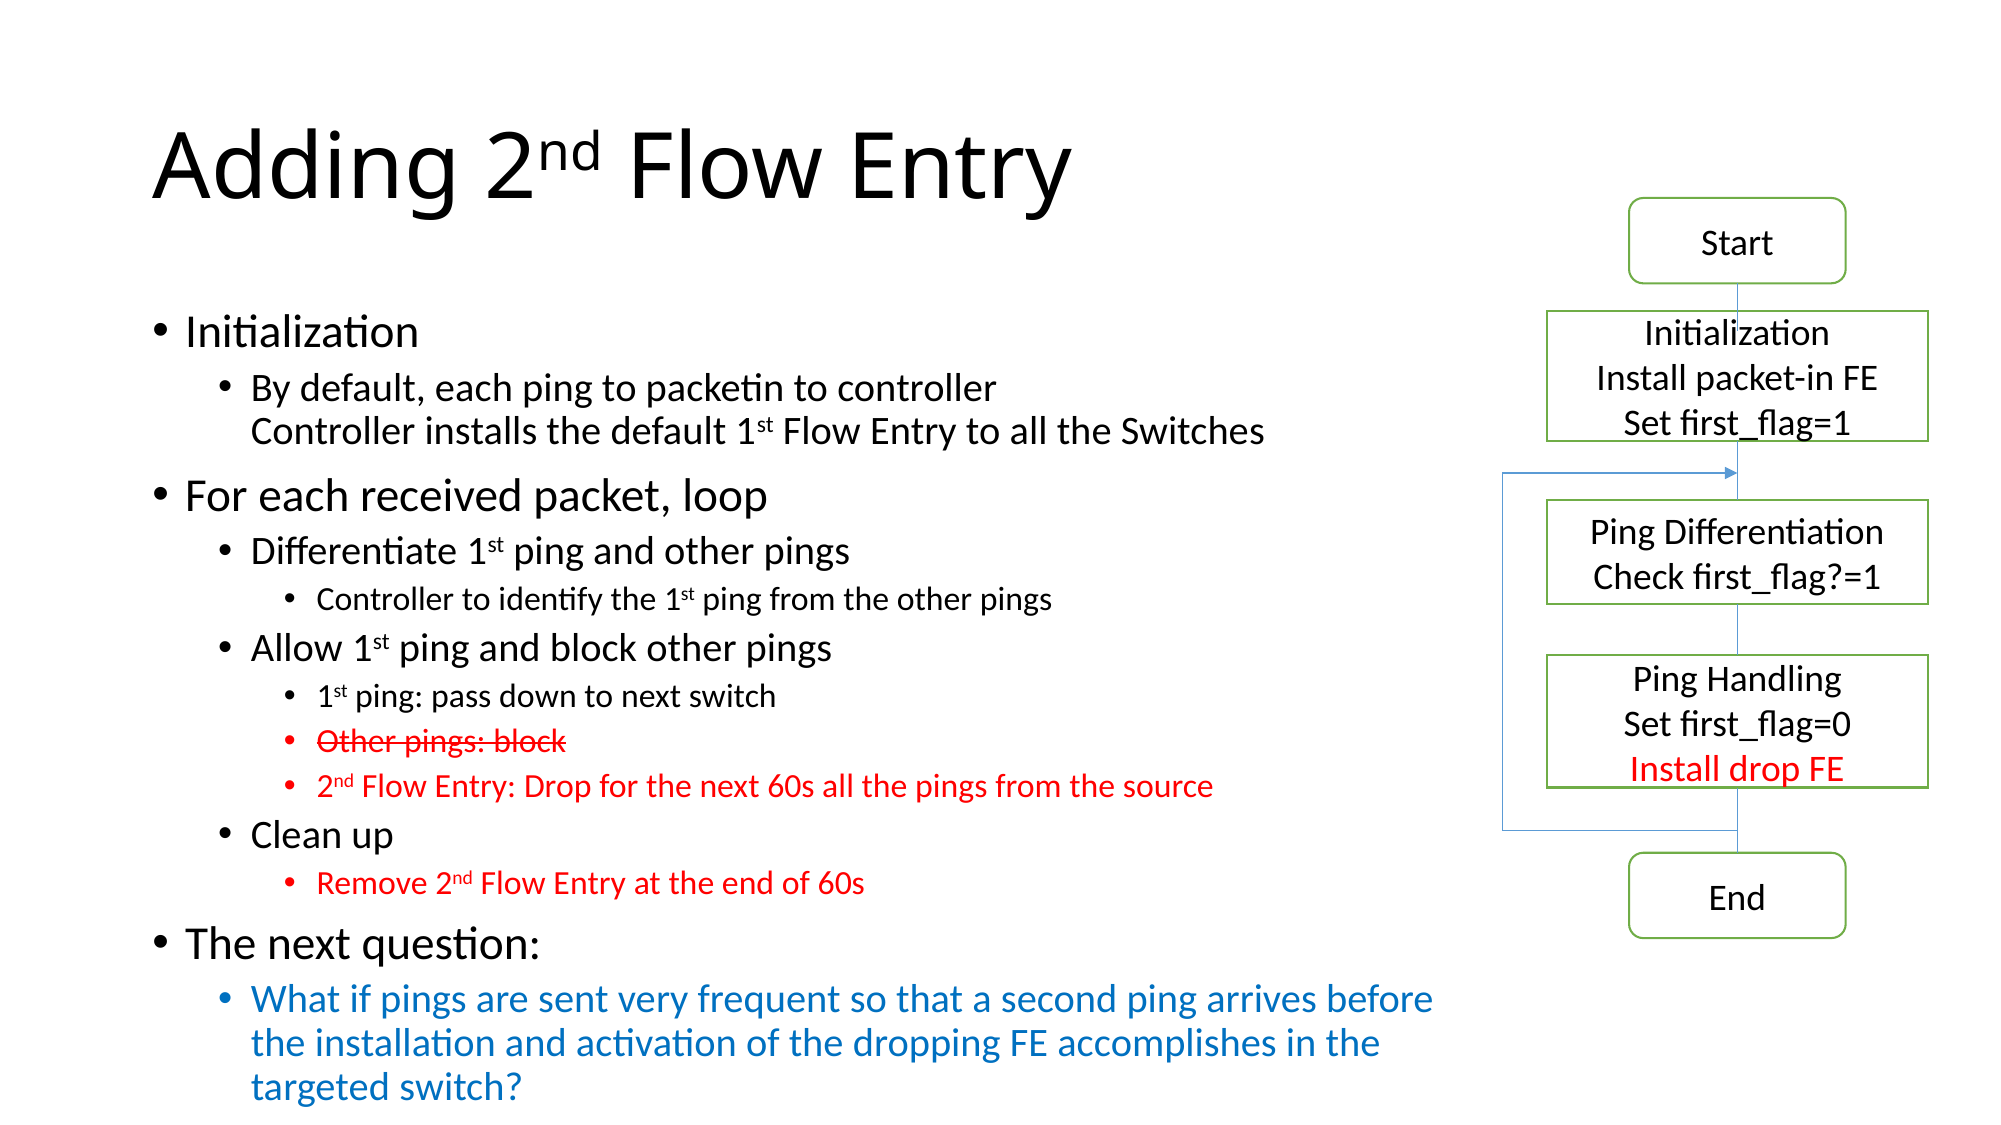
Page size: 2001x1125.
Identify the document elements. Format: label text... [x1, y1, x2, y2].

text_box Ping Differentiation Check first_flag?=1 [1546, 499, 1929, 605]
text_box Ping Handling Set first_flag=0 Install drop FE [1546, 654, 1929, 789]
text_box Initialization Install packet-in FE Set first_flag=1 [1546, 310, 1929, 442]
title Adding 2nd Flow Entry [137, 59, 1863, 278]
list Initialization By default, each ping to packetin to controller Controller installs the default 1st Flow Entry to all the Switches For each received packet, loop Differentiate 1st ping and other pings Controller to identify the 1st ping from the other pings Allow 1st ping and block other pings 1st ping: pass down to next switch Other pings: block 2nd Flow Entry: Drop for the next 60s all the pings from the source Clean up Remove 2nd Flow Entry at the end of 60s The next question: What if pings are sent very frequent so that a second ping arrives before the installation and activation of the dropping FE accomplishes in the targeted switch? [137, 299, 1863, 1125]
text_box Start [1628, 196, 1847, 285]
text_box End [1628, 851, 1847, 940]
